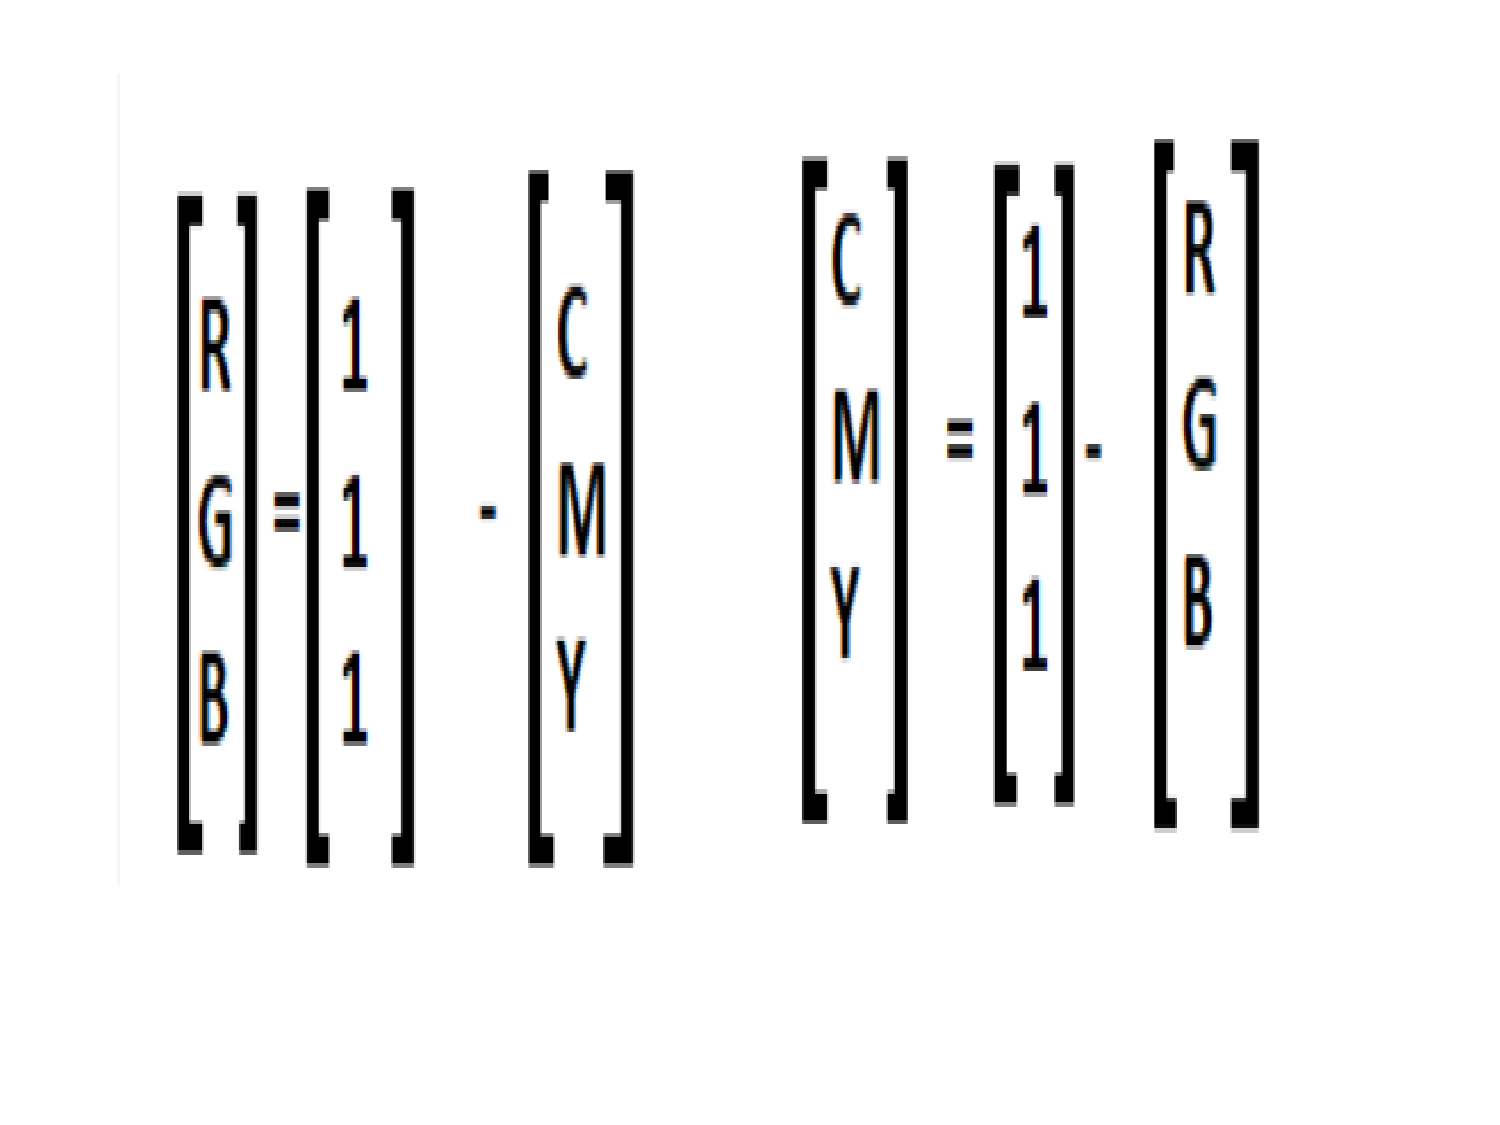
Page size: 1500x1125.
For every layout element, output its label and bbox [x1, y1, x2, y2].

list [99, 74, 1376, 938]
